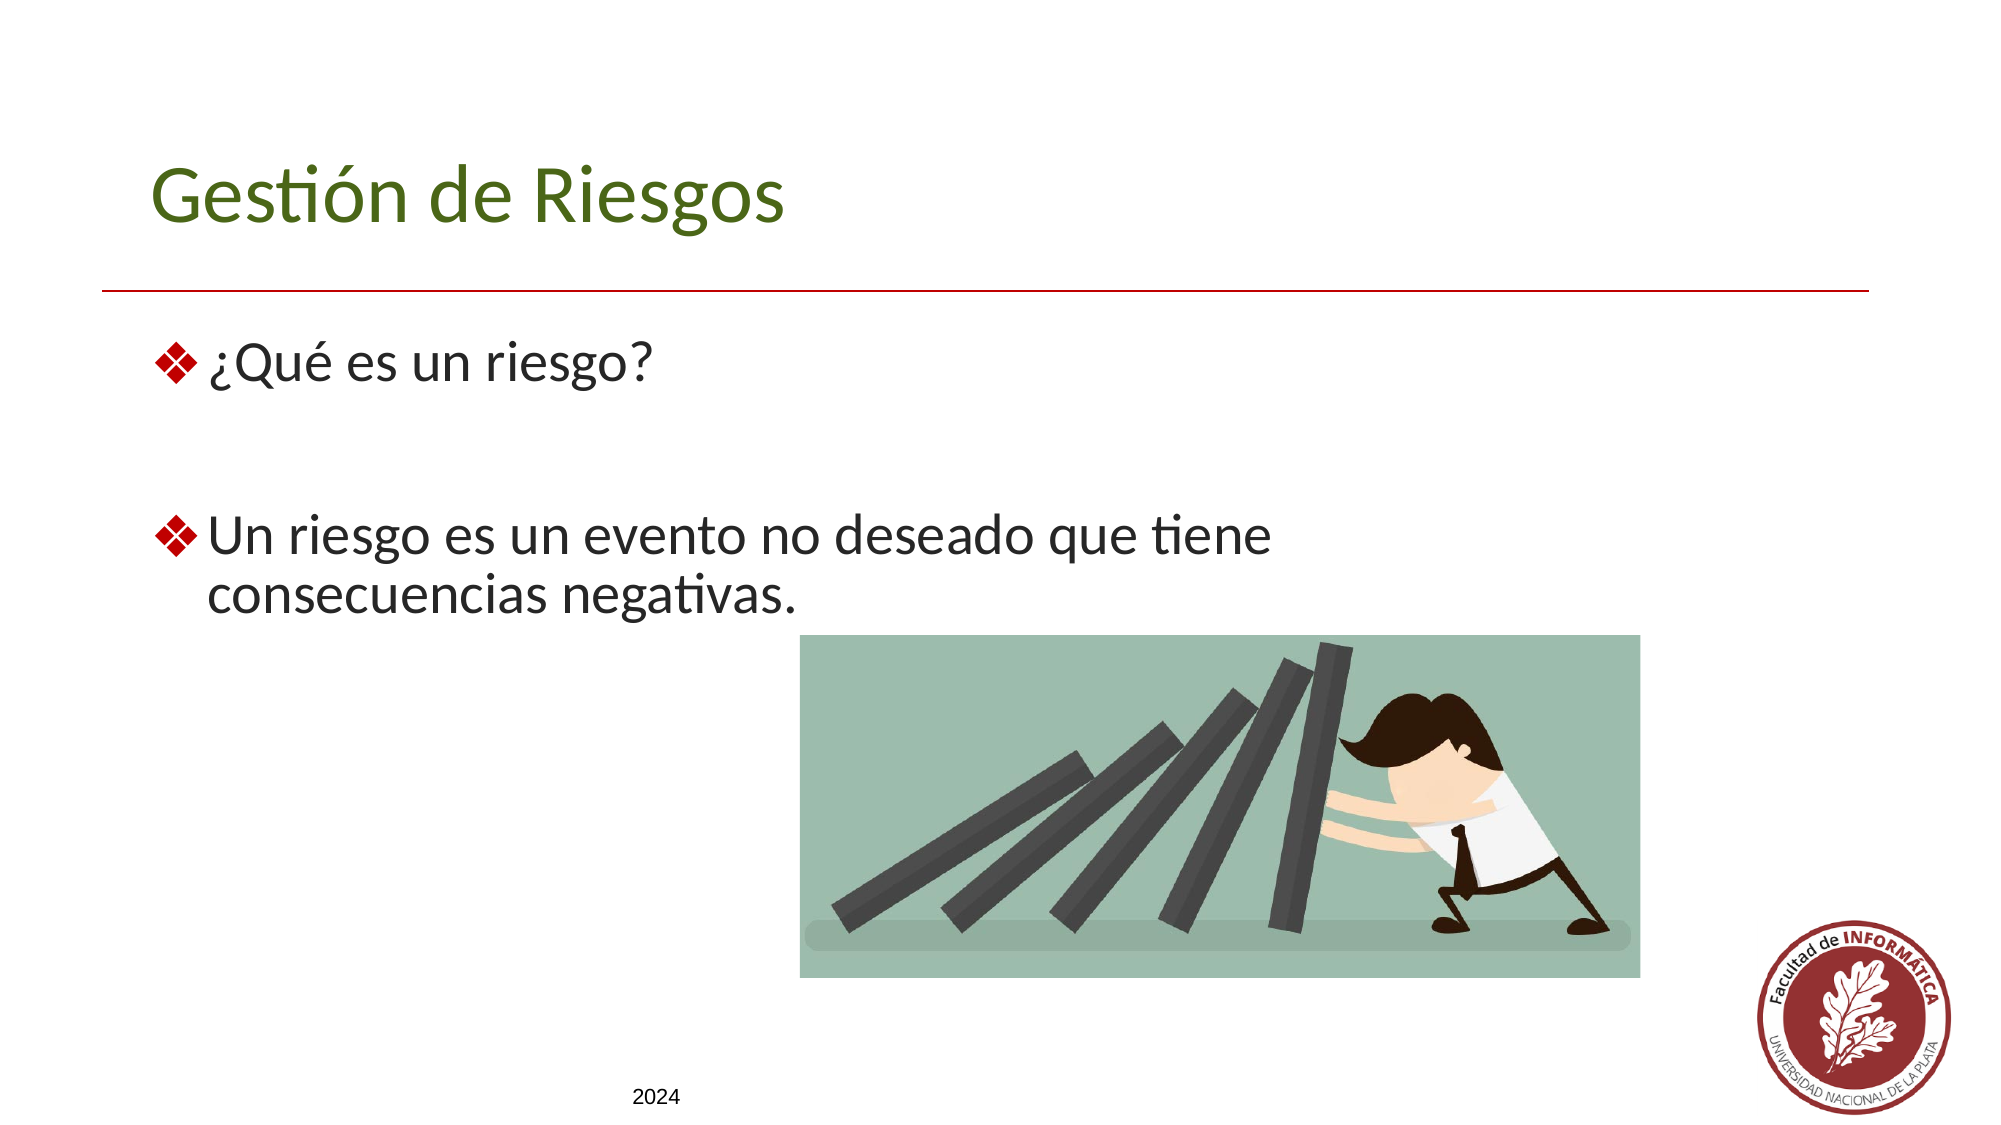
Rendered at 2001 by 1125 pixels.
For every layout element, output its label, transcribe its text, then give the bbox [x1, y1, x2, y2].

picture [799, 634, 1641, 978]
text_box [492, 326, 1679, 419]
picture [1757, 920, 1956, 1116]
text_box ¿Qué es un riesgo? Un riesgo es un evento no deseado que tiene consecuencias negativas. [135, 326, 1393, 945]
text_box Gestión de Riesgos [135, 92, 1465, 302]
